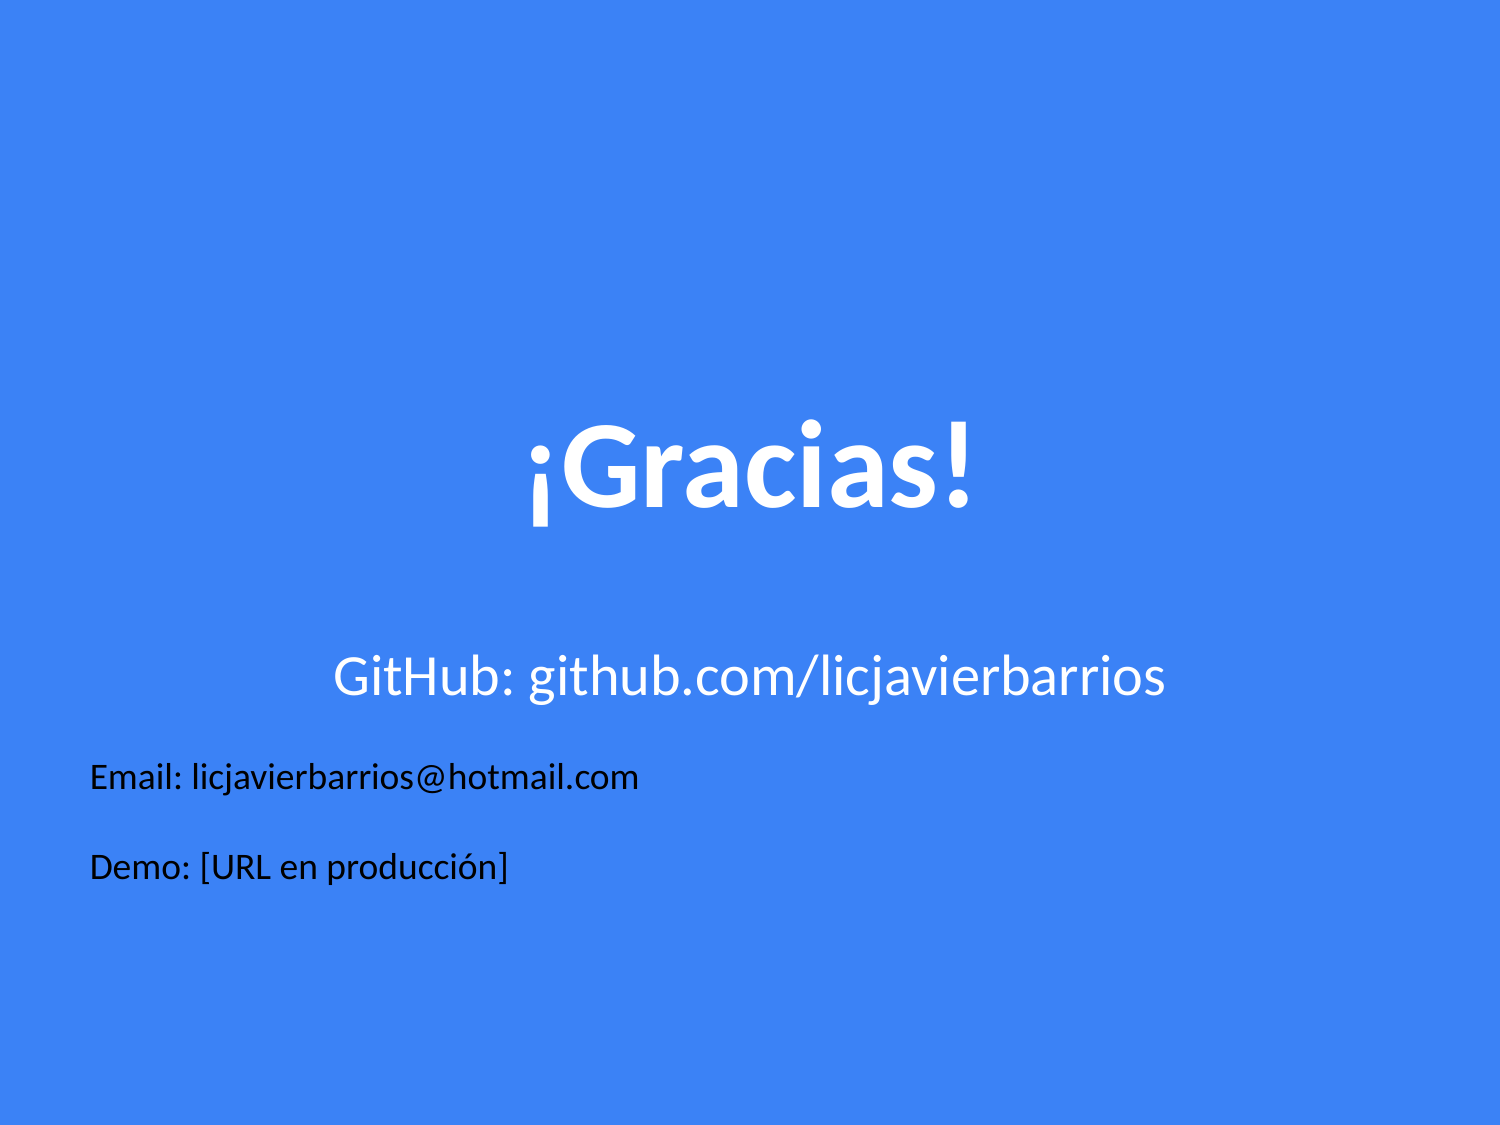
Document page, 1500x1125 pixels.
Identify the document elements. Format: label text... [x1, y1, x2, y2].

text_box GitHub: github.com/licjavierbarrios Email: licjavierbarrios@hotmail.com Demo: [URL en producción] [74, 630, 1425, 895]
text_box ¡Gracias! [505, 374, 995, 540]
